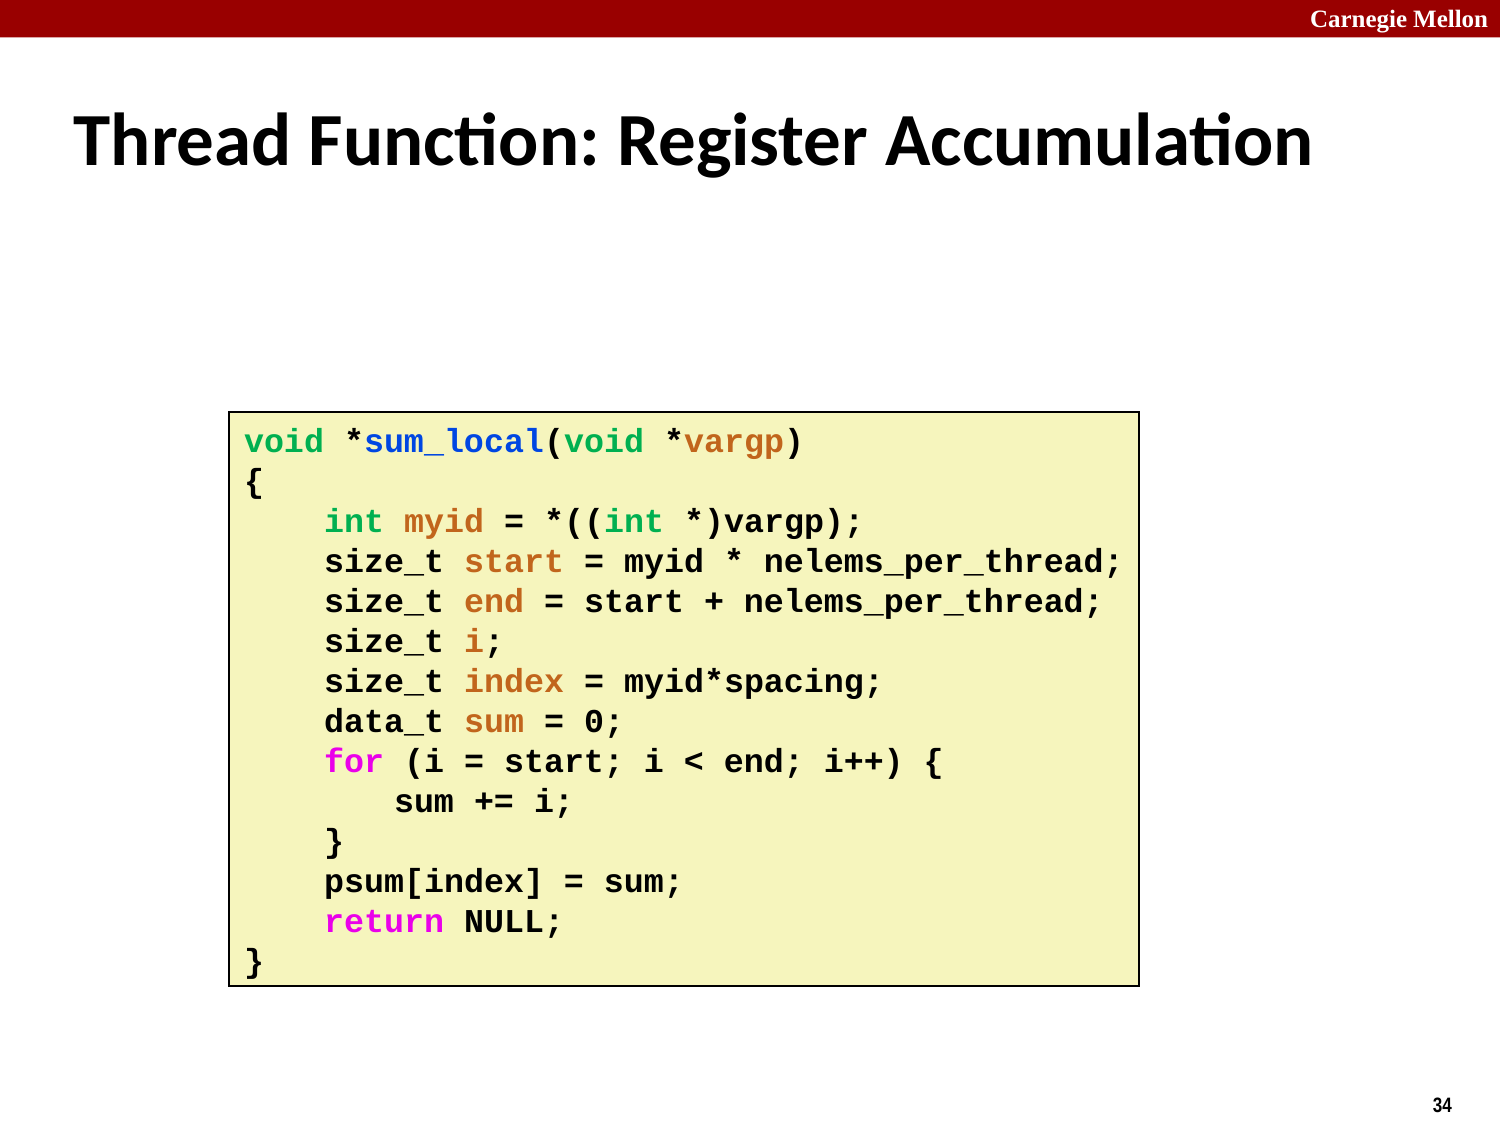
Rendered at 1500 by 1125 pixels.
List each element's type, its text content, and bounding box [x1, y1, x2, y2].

text_box void *sum_local(void *vargp) { int myid = *((int *)vargp); size_t start = myid * nelems_per_thread; size_t end = start + nelems_per_thread; size_t i; size_t index = myid*spacing; data_t sum = 0; for (i = start; i < end; i++) { sum += i; } psum[index] = sum; return NULL; } [229, 412, 1140, 986]
title Thread Function: Register Accumulation [58, 72, 1401, 199]
